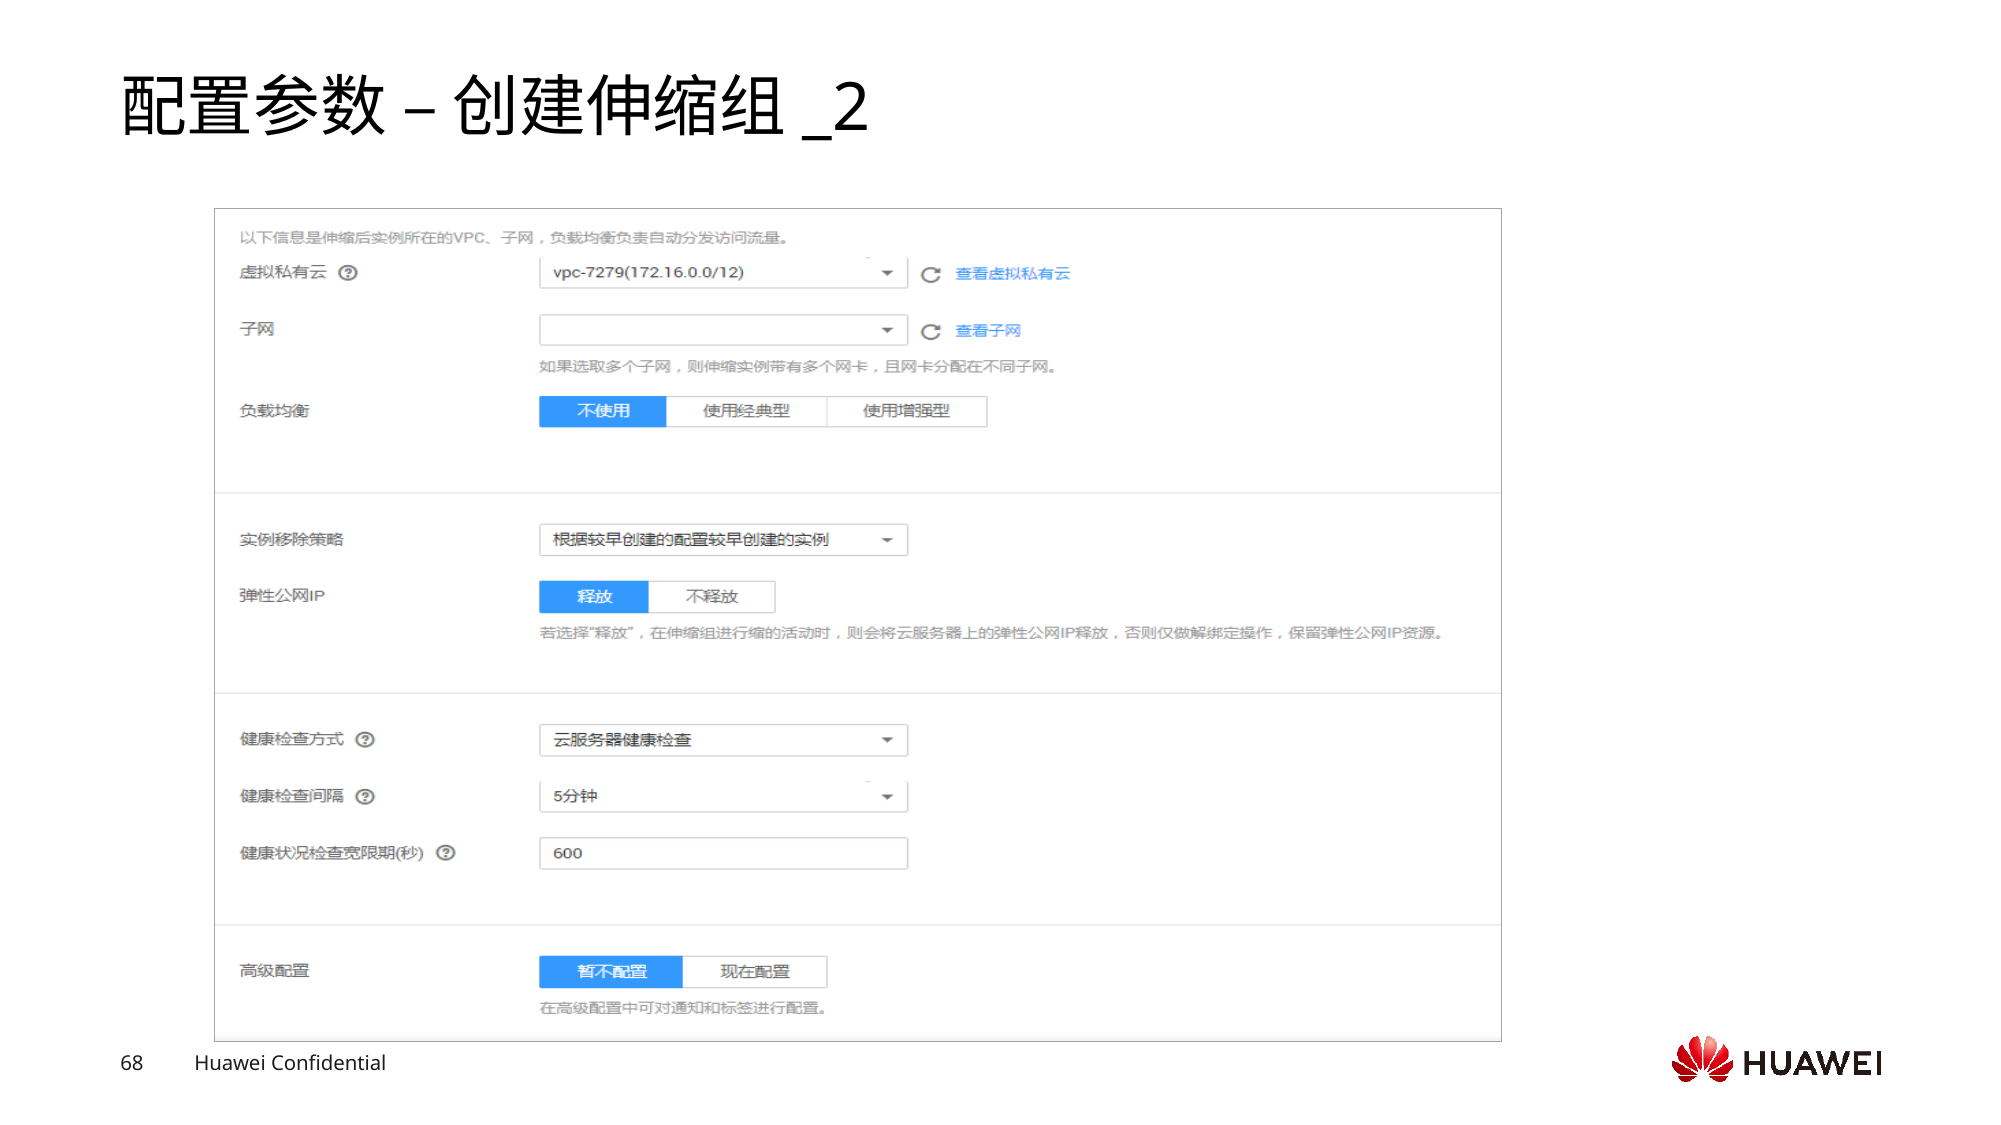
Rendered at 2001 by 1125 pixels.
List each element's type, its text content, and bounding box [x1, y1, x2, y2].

picture [1672, 1036, 1881, 1082]
title 配置参数 – 创建伸缩组_2 [120, 73, 1880, 155]
picture [214, 208, 1502, 1042]
